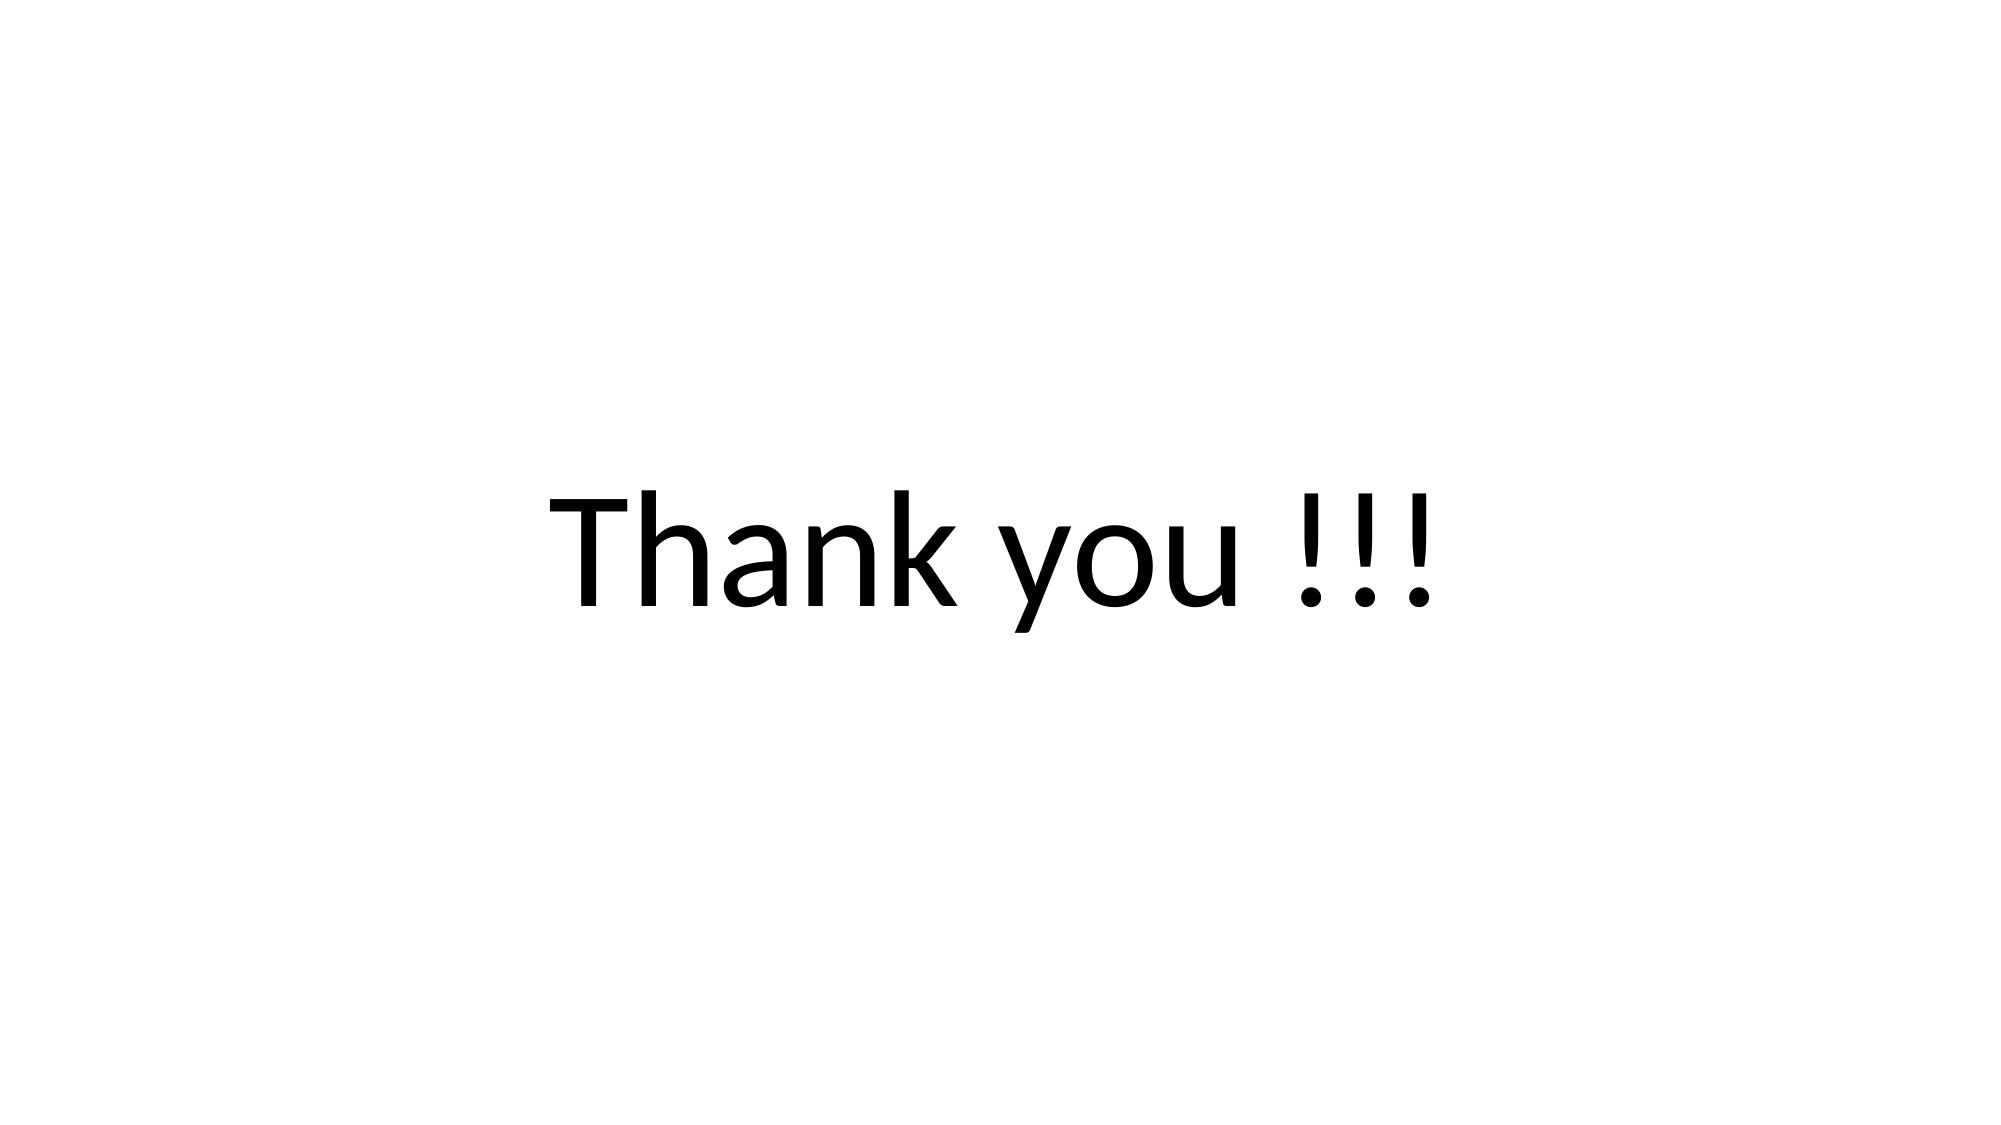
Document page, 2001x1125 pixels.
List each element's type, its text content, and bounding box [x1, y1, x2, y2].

text_box Thank you !!! [29, 32, 1968, 647]
